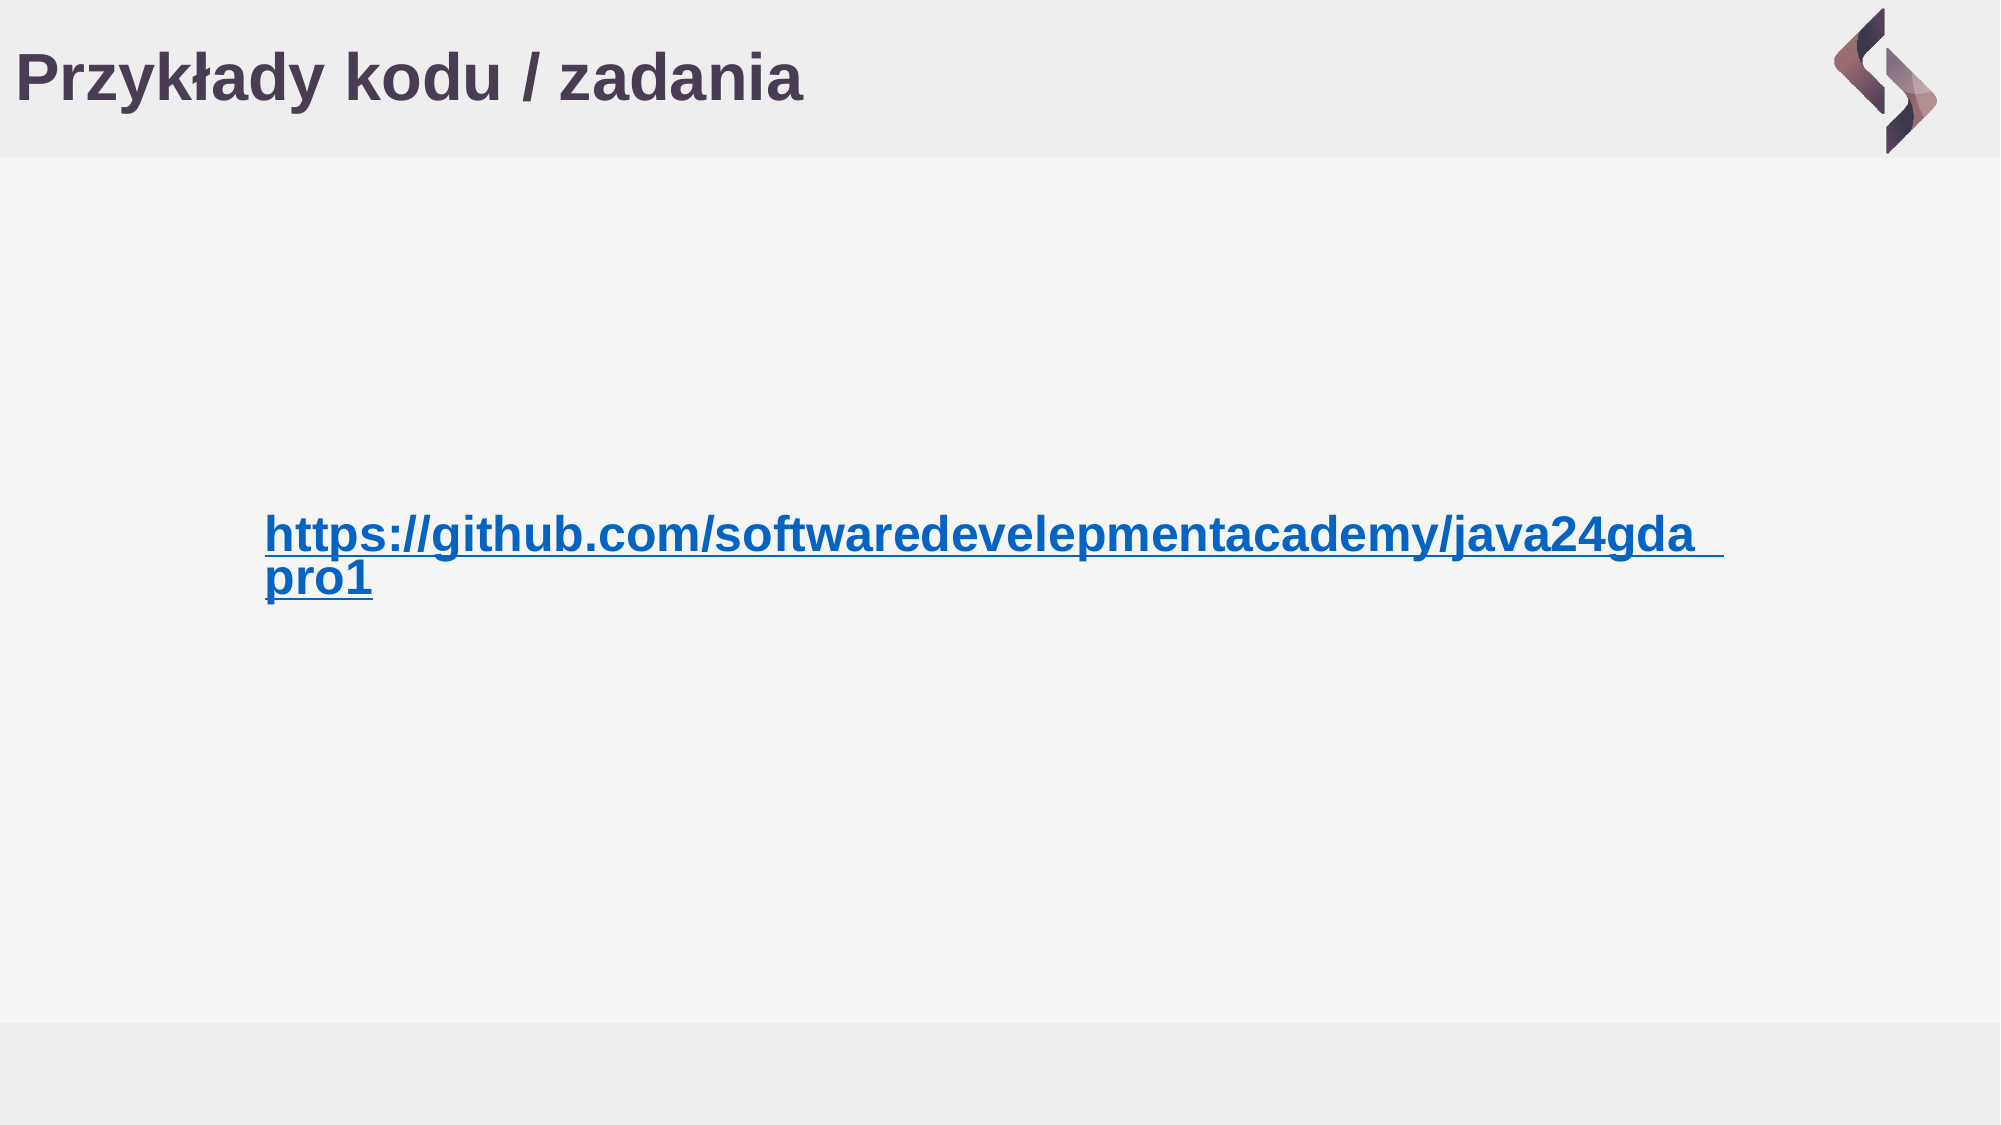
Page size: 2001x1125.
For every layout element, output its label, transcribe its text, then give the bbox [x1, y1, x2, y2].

title https://github.com/softwaredevelepmentacademy/java24gda_pro1 [249, 495, 1750, 630]
picture [1787, 0, 2001, 166]
title Przykłady kodu / zadania [0, 0, 1788, 158]
